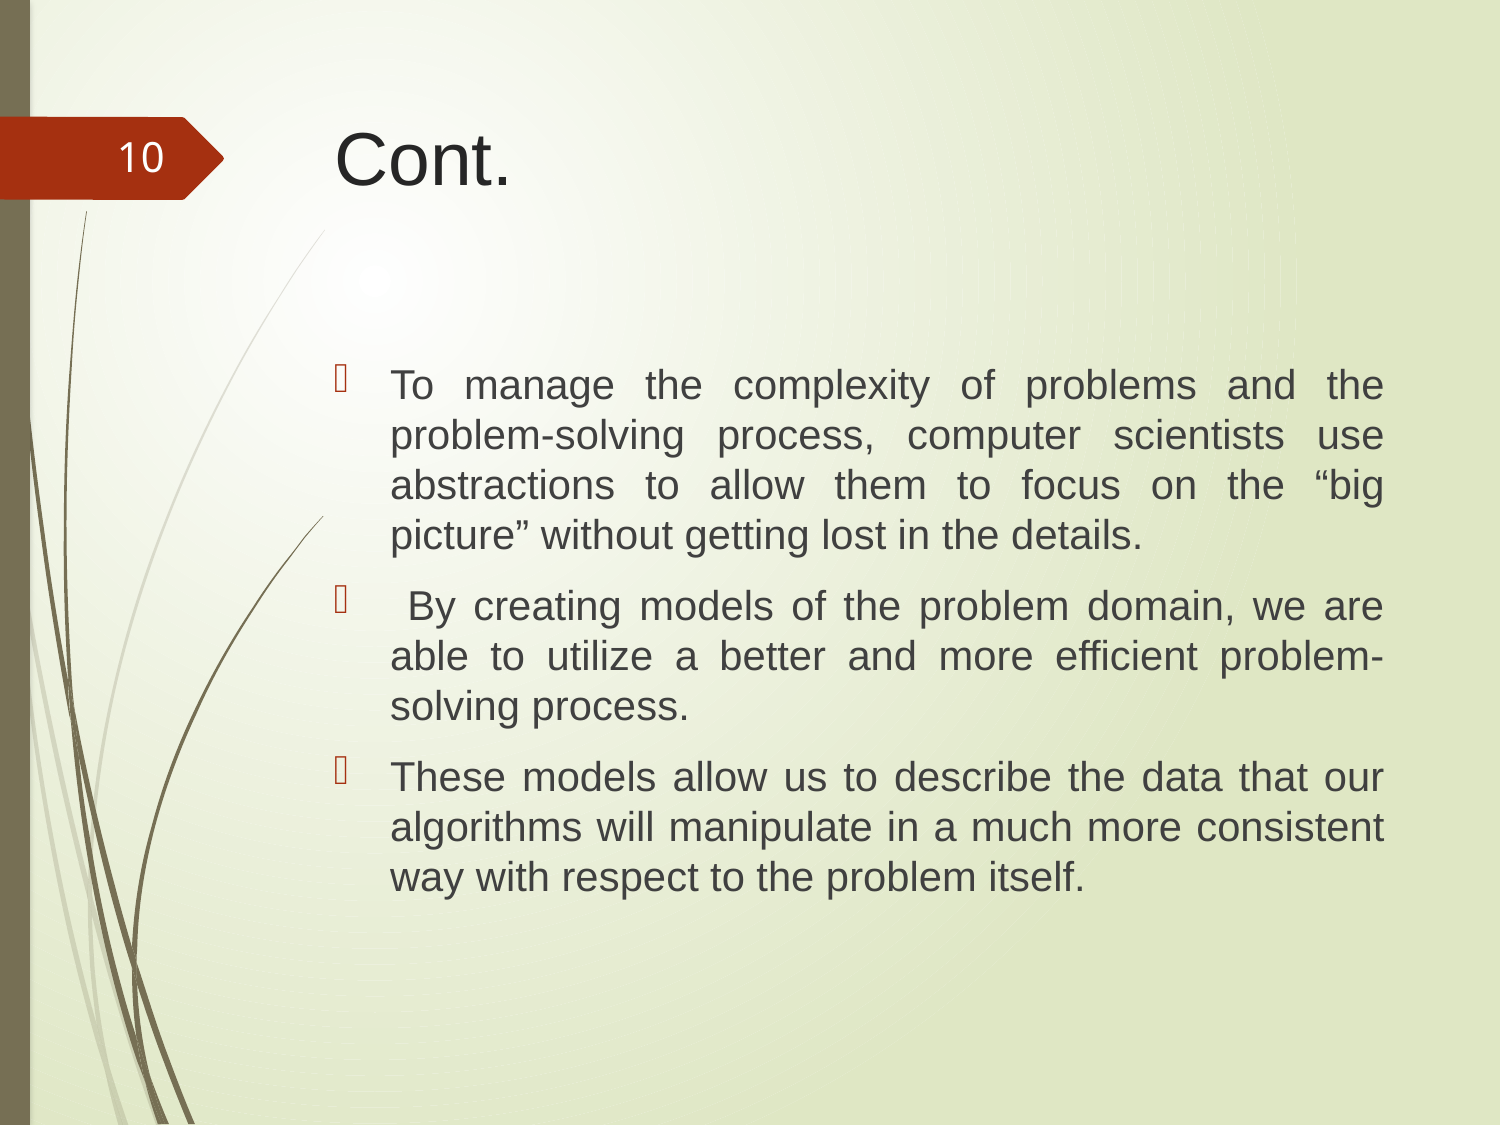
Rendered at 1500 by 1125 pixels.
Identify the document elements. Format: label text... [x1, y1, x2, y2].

title Cont. [319, 102, 1400, 313]
slide_number 10 [83, 129, 180, 190]
list To manage the complexity of problems and the problem-solving process, computer scientists use abstractions to allow them to focus on the “big picture” without getting lost in the details. By creating models of the problem domain, we are able to utilize a better and more efficient problem-solving process. These models allow us to describe the data that our algorithms will manipulate in a much more consistent way with respect to the problem itself. [318, 350, 1400, 970]
